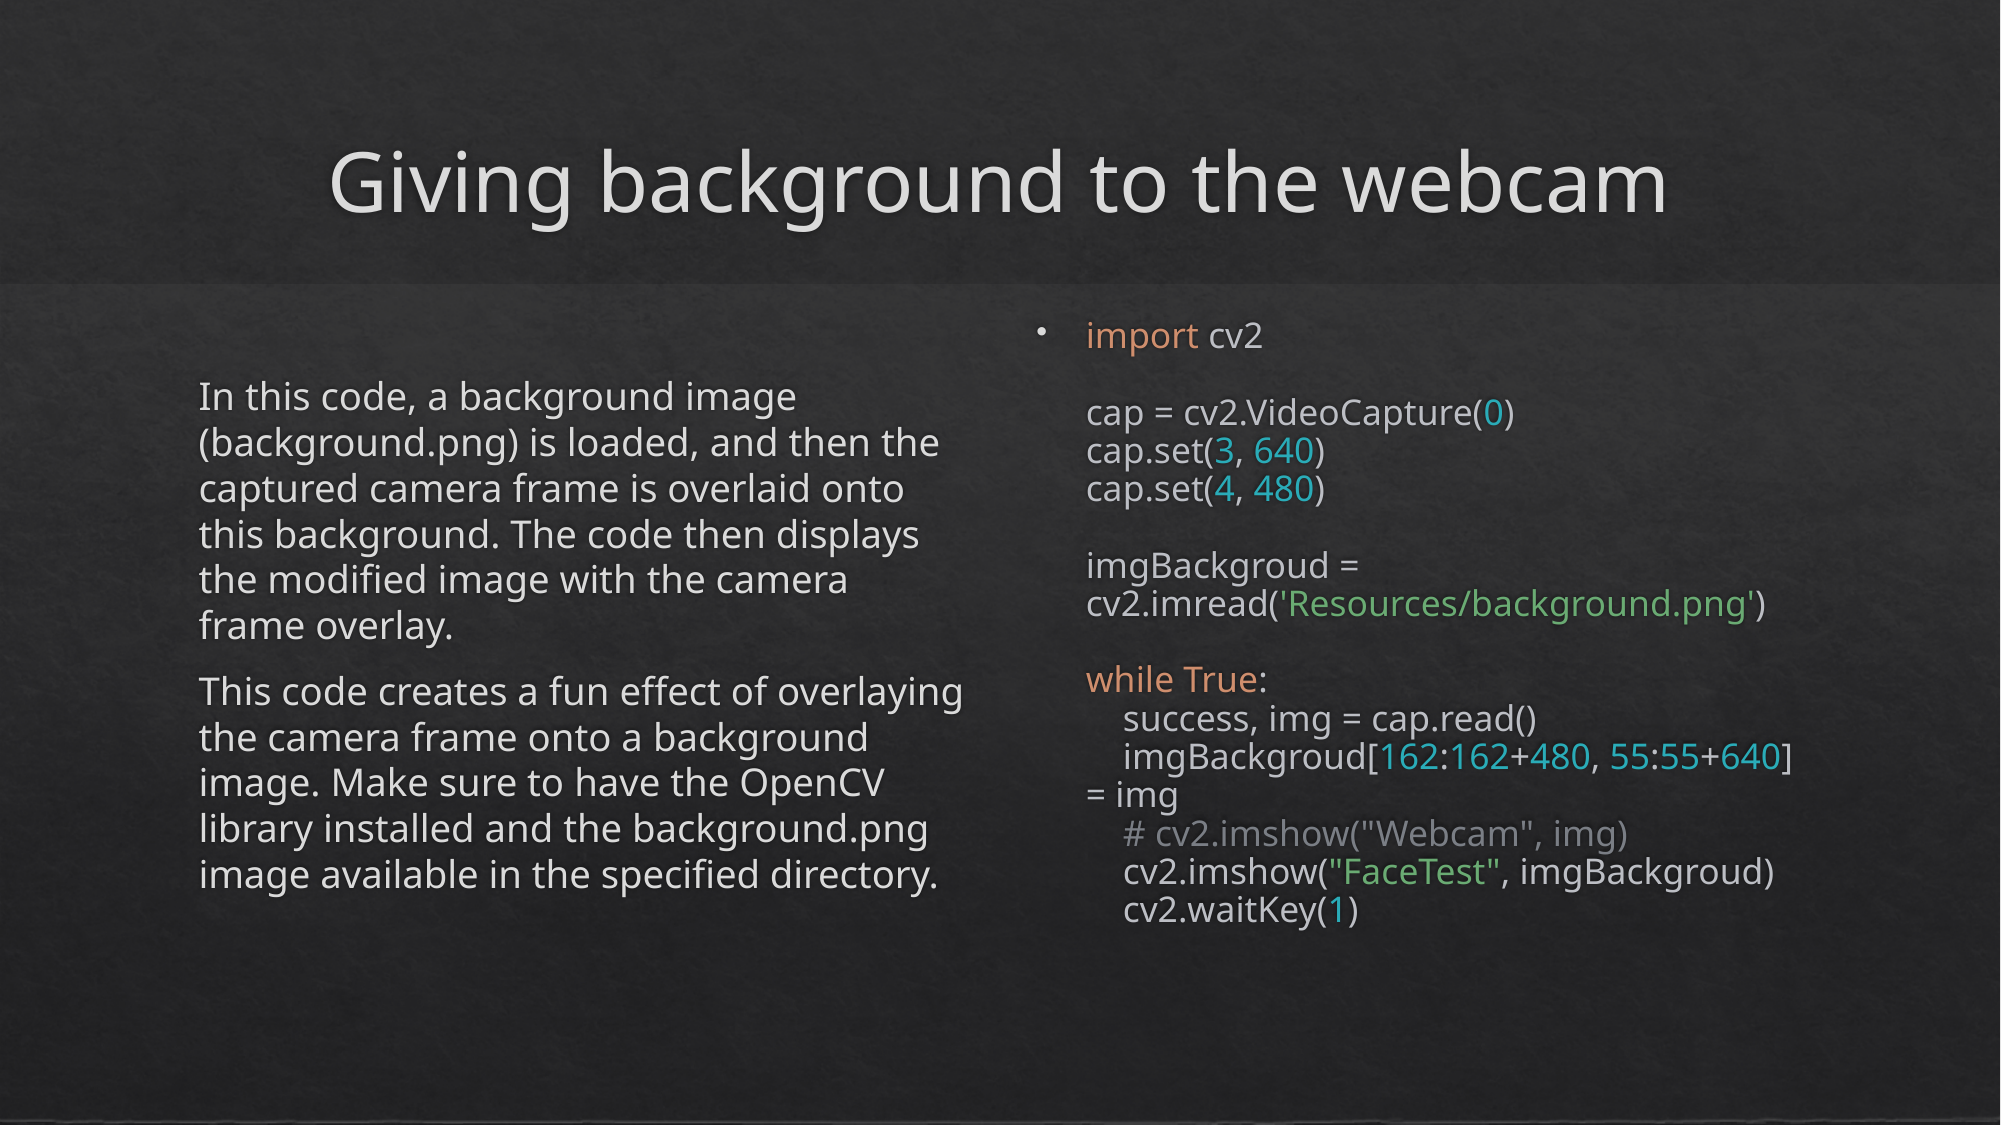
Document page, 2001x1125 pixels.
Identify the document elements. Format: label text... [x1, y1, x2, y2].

title Giving background to the webcam [149, 99, 1849, 260]
picture [0, 283, 2000, 1125]
